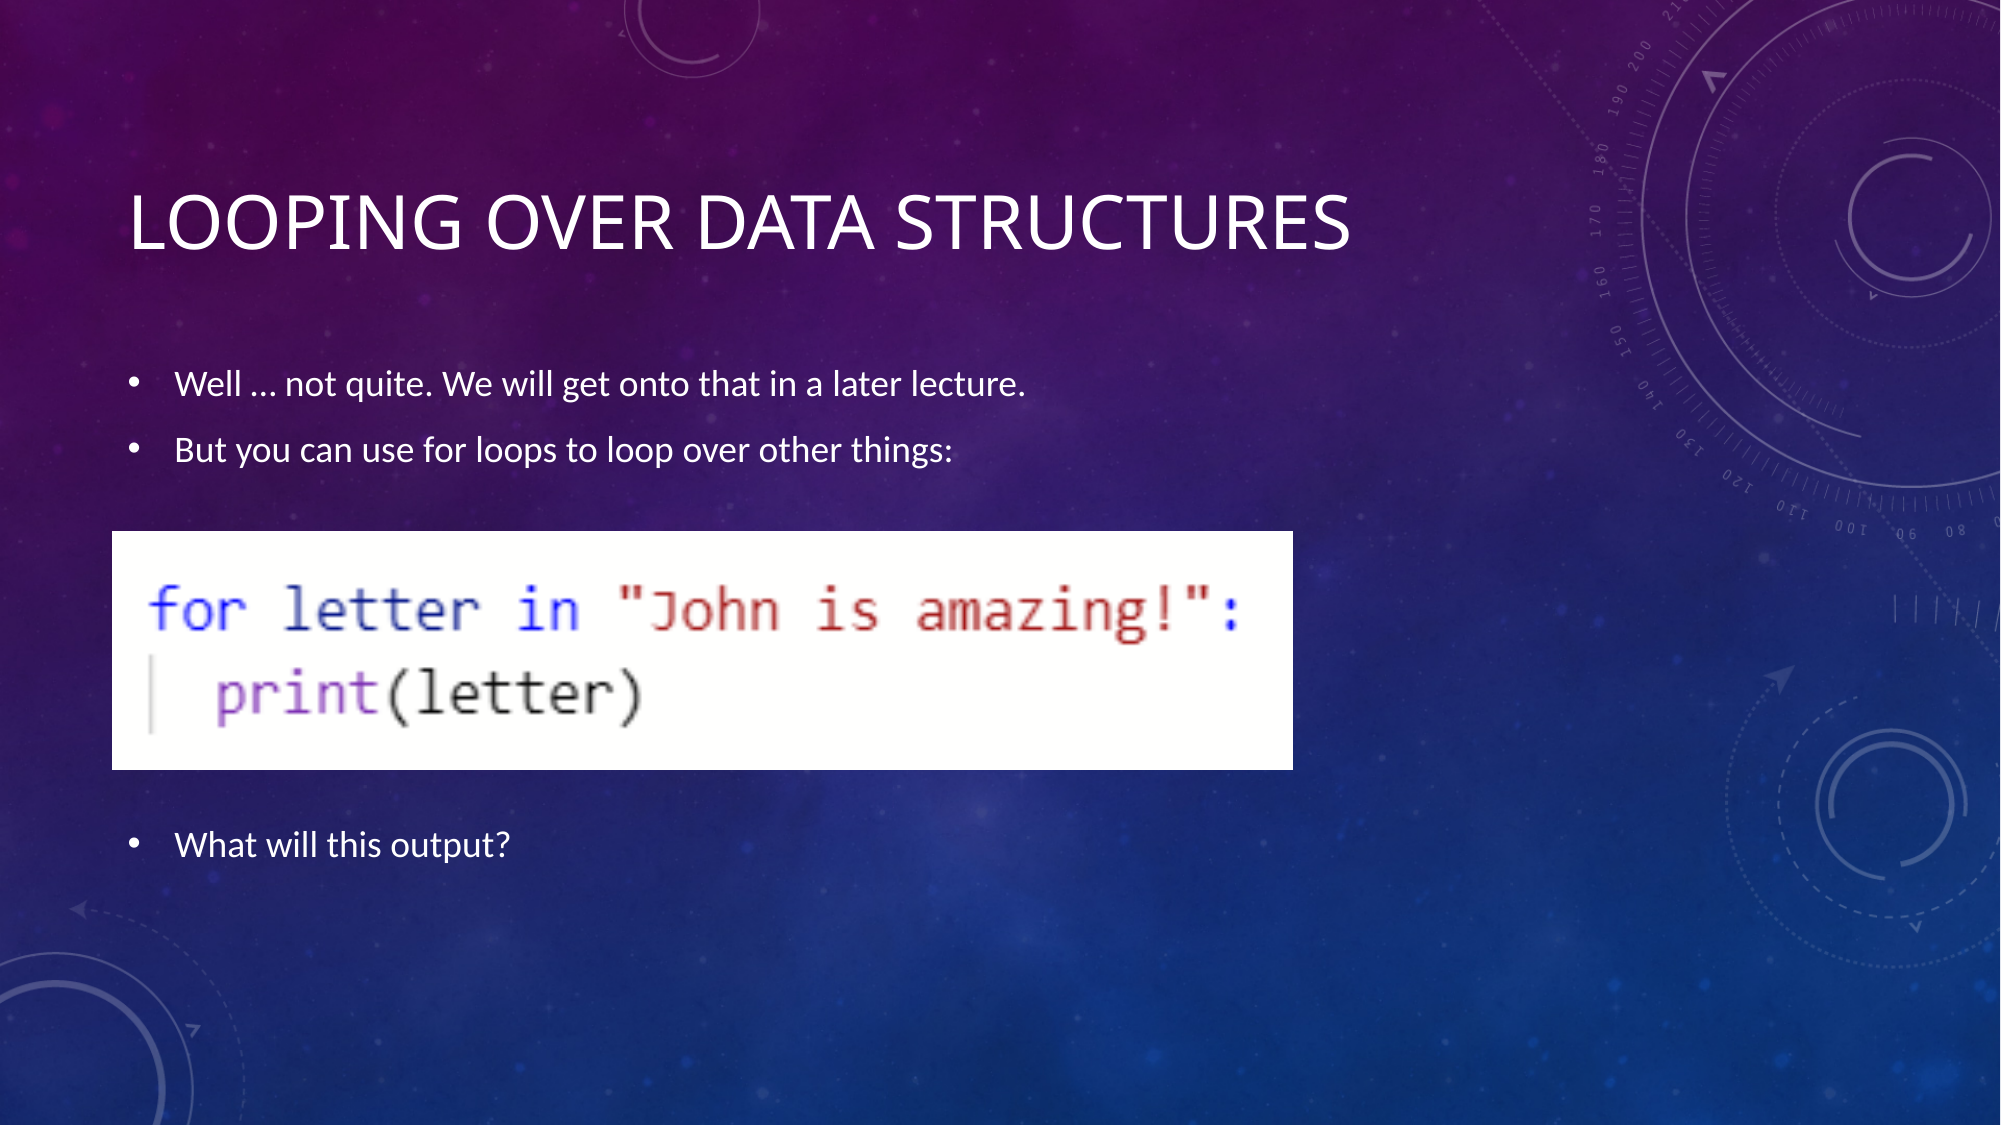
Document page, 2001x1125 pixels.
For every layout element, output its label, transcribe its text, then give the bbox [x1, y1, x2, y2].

picture [0, 0, 2001, 1125]
title Looping over data structures [112, 99, 1775, 339]
list Well … not quite. We will get onto that in a later lecture. But you can use for loops to loop over other things: What will this output? [112, 351, 1775, 950]
